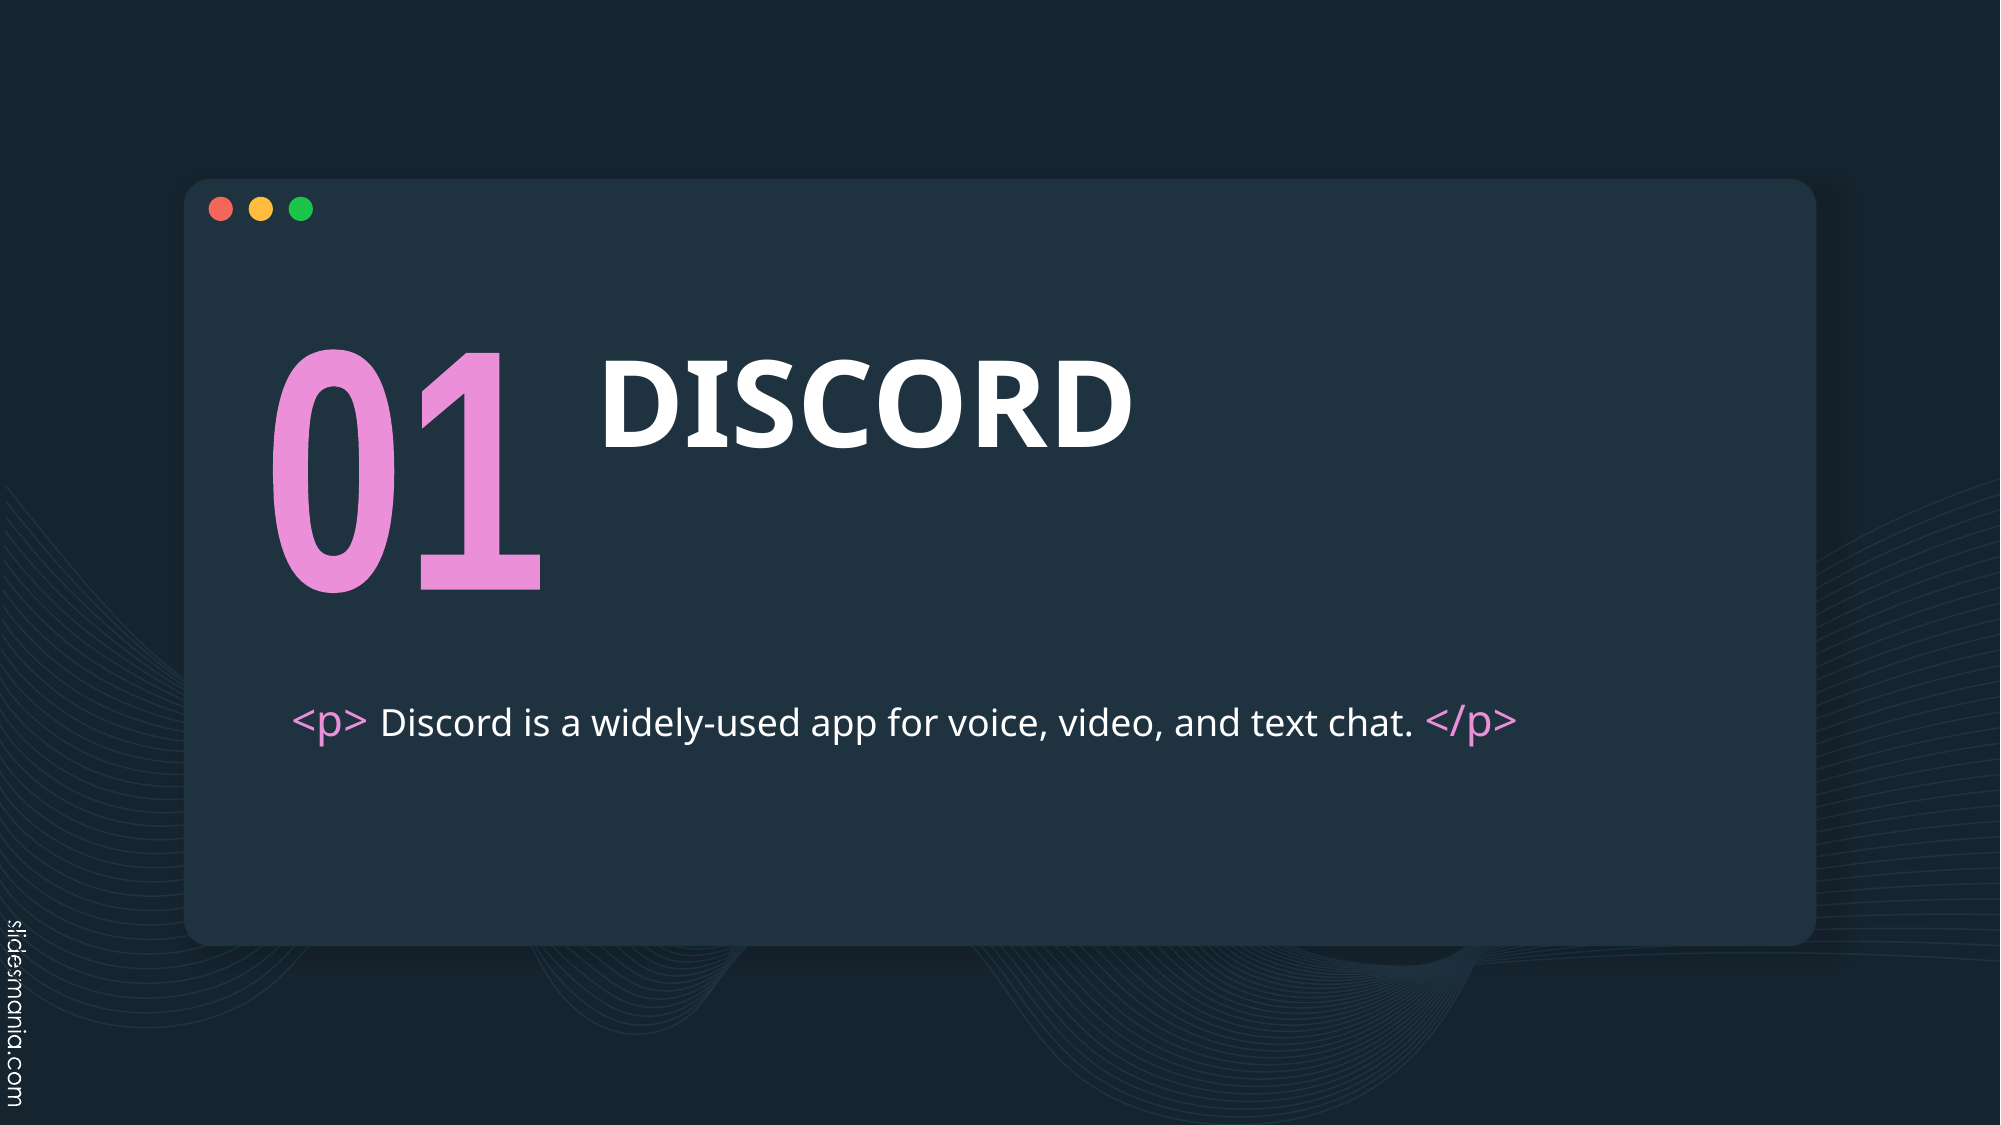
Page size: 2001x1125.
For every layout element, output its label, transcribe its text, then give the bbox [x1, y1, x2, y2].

title DISCORD [575, 334, 1781, 594]
list <p> Discord is a widely-used app for voice, video, and text chat. </p> [271, 664, 1731, 791]
